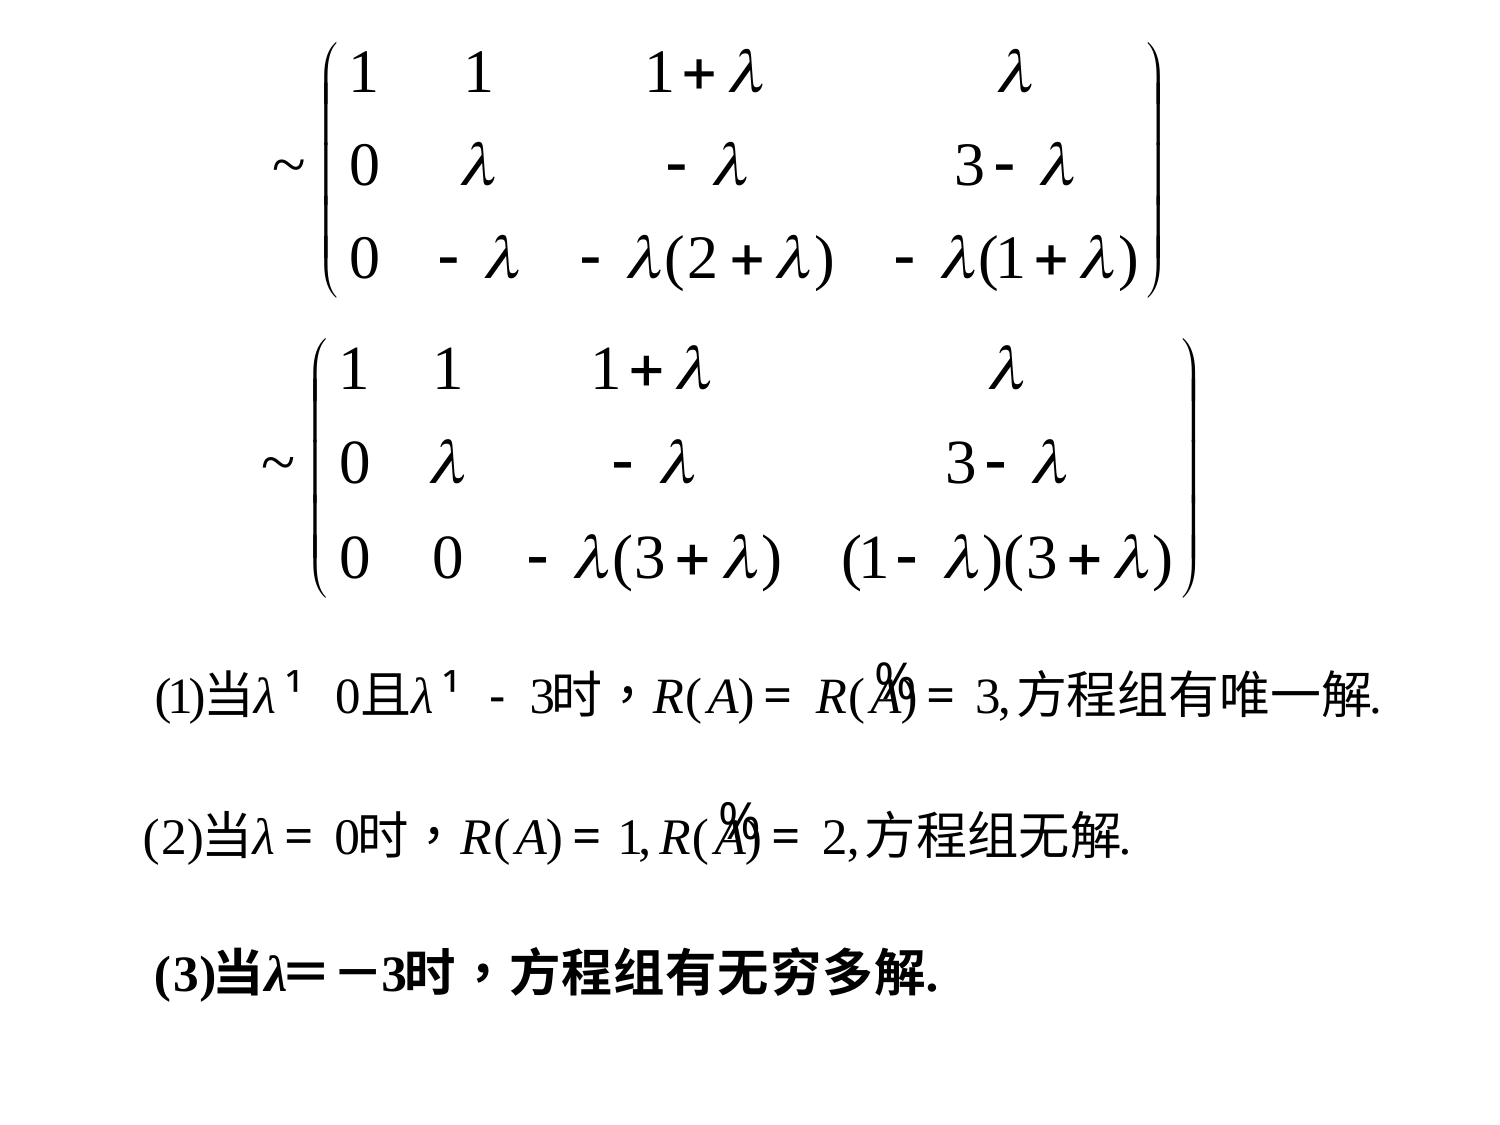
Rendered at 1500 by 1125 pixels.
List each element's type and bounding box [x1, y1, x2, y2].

text_box [147, 656, 1390, 802]
text_box [147, 940, 948, 1013]
text_box [253, 325, 1211, 610]
text_box [265, 30, 1176, 310]
text_box [135, 798, 1138, 876]
